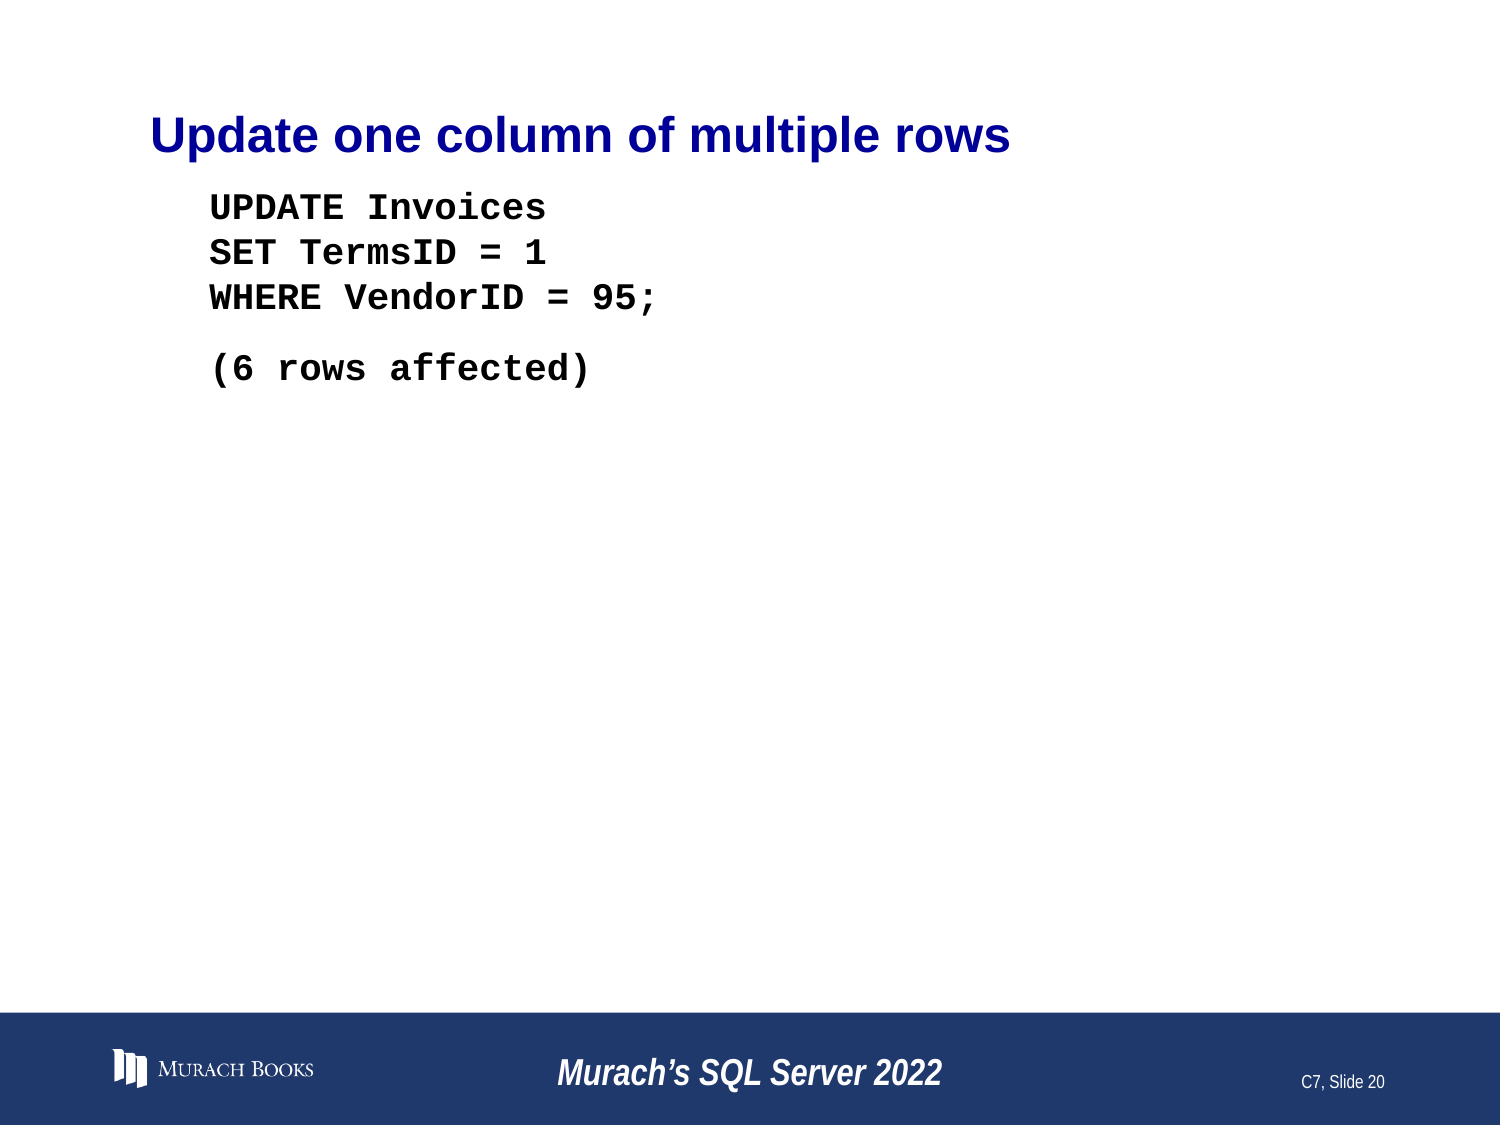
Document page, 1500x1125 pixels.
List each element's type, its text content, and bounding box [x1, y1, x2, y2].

slide_number Murach’s SQL Server 2022 [450, 1025, 1050, 1100]
footer [12, 1025, 450, 1100]
list UPDATE Invoices SET TermsID = 1 WHERE VendorID = 95; (6 rows affected) [137, 174, 1350, 975]
title Update one column of multiple rows [150, 102, 1350, 164]
slide_number C7, Slide 20 [1087, 1025, 1400, 1100]
